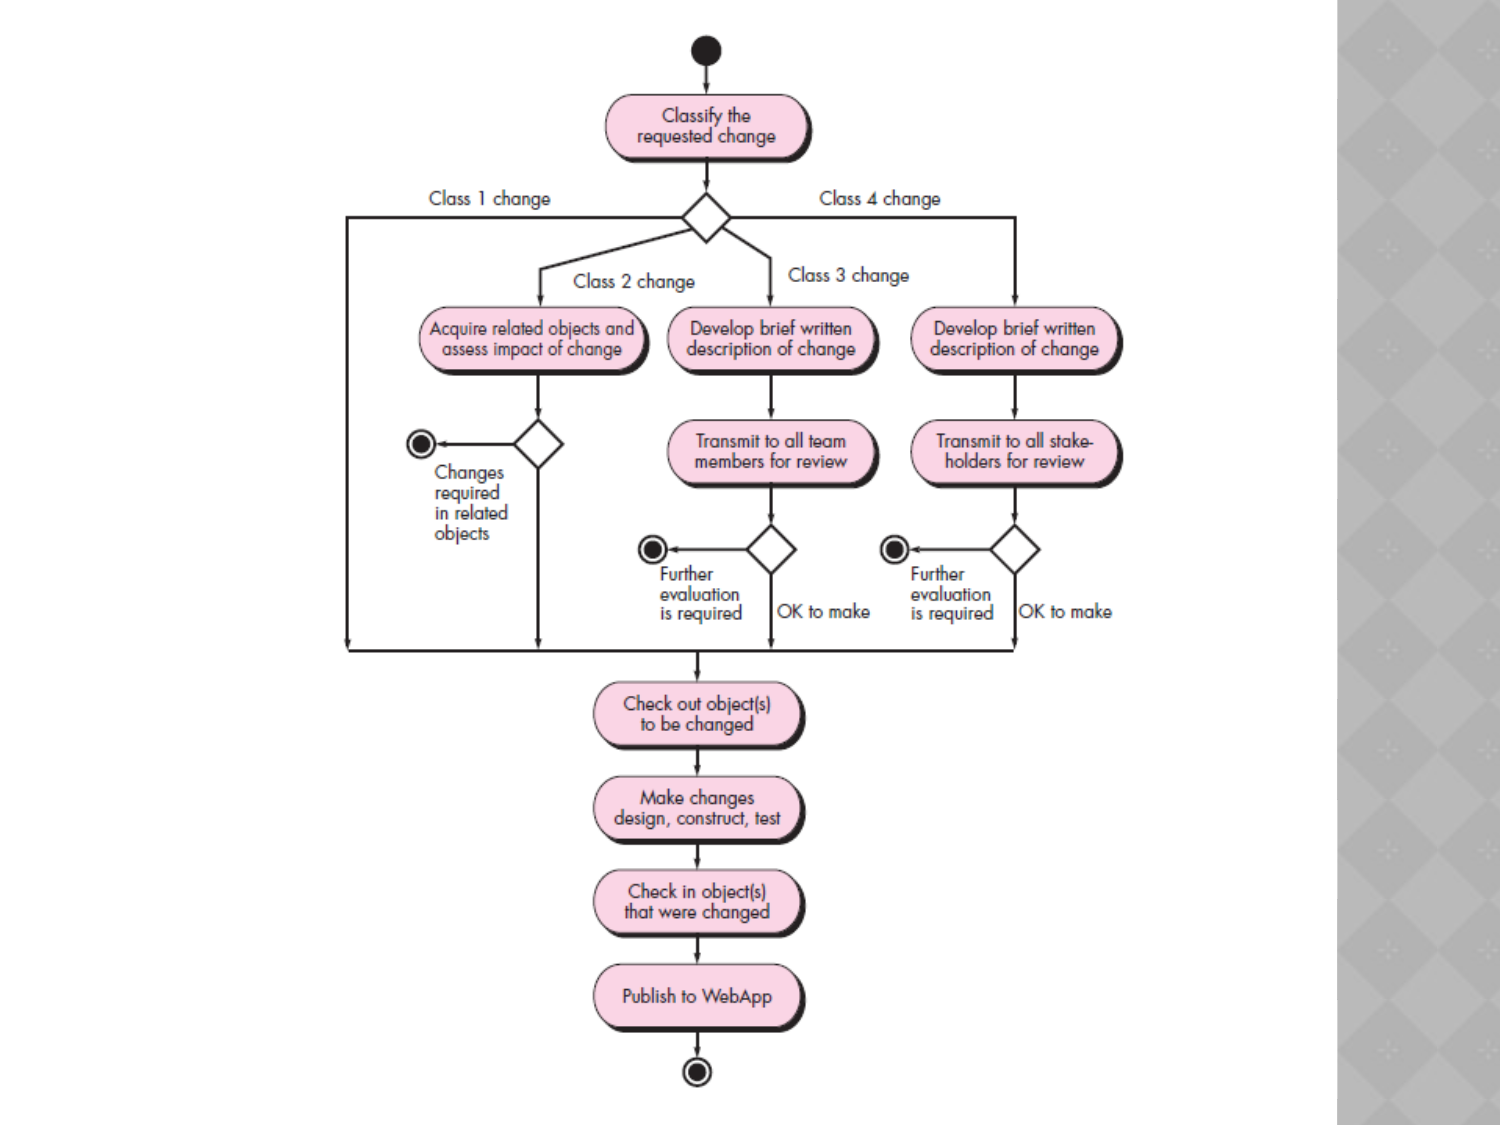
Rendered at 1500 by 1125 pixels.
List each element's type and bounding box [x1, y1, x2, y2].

picture [252, 27, 1248, 1098]
